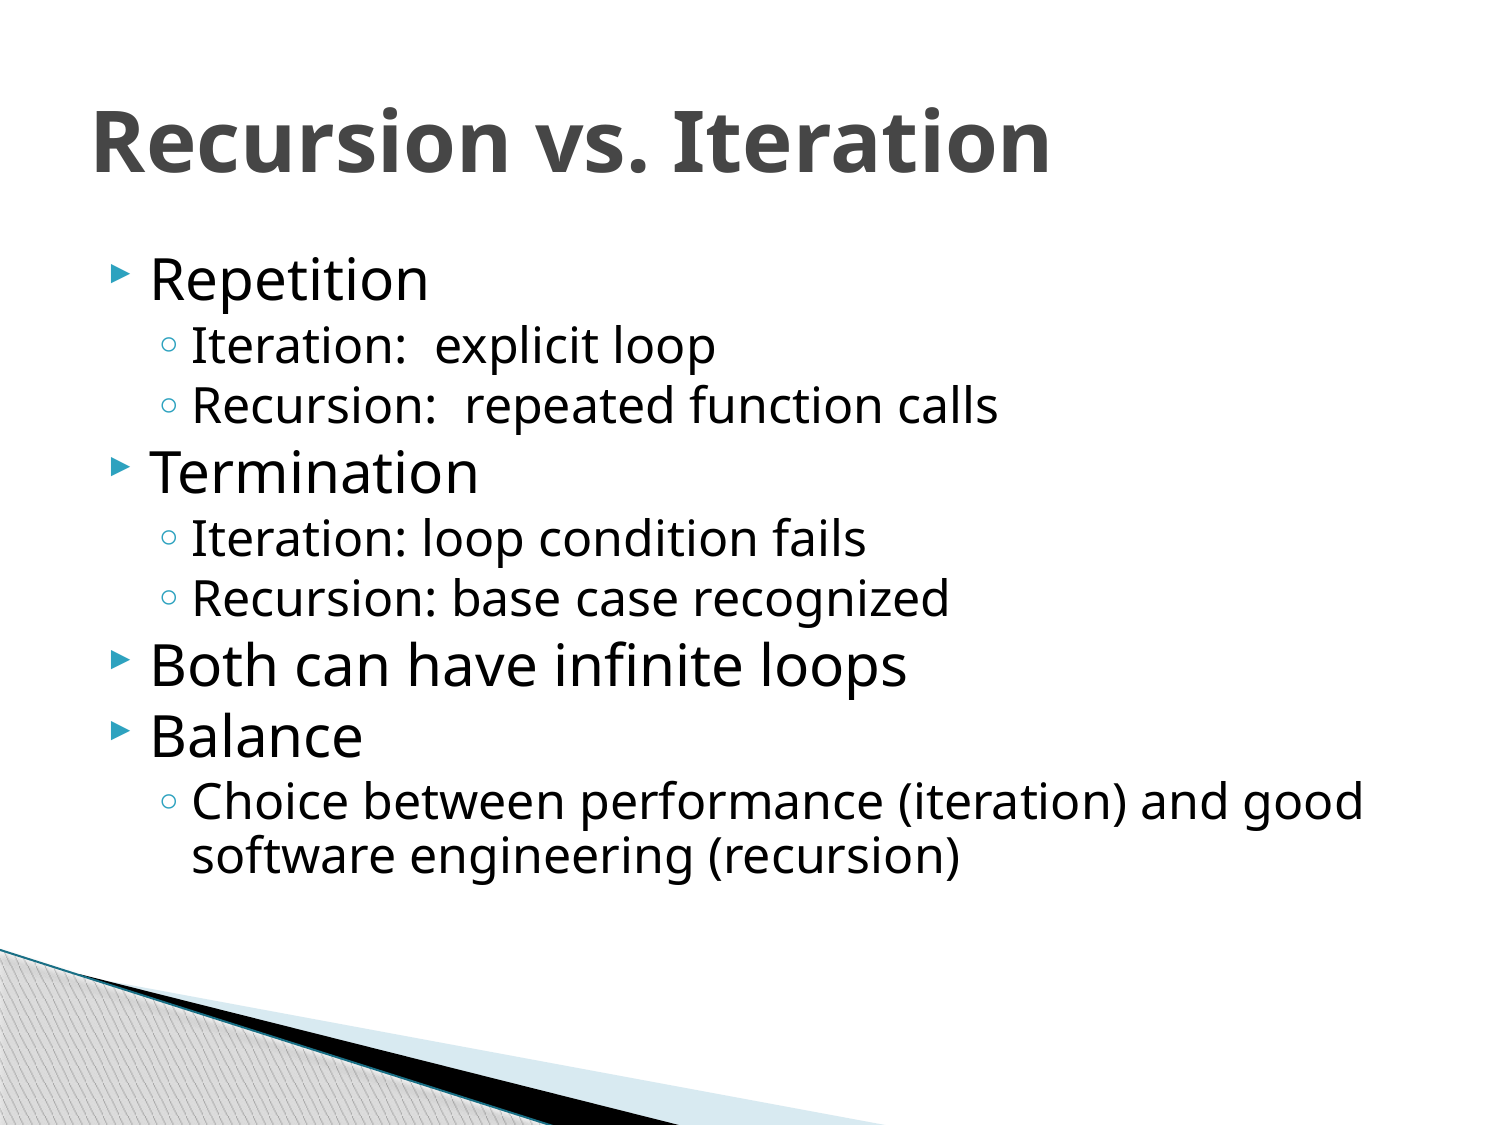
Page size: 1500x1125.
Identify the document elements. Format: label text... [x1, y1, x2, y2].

title Recursion vs. Iteration [75, 45, 1425, 233]
list Repetition Iteration: explicit loop Recursion: repeated function calls Termination Iteration: loop condition fails Recursion: base case recognized Both can have infinite loops Balance Choice between performance (iteration) and good software engineering (recursion) [75, 243, 1425, 986]
